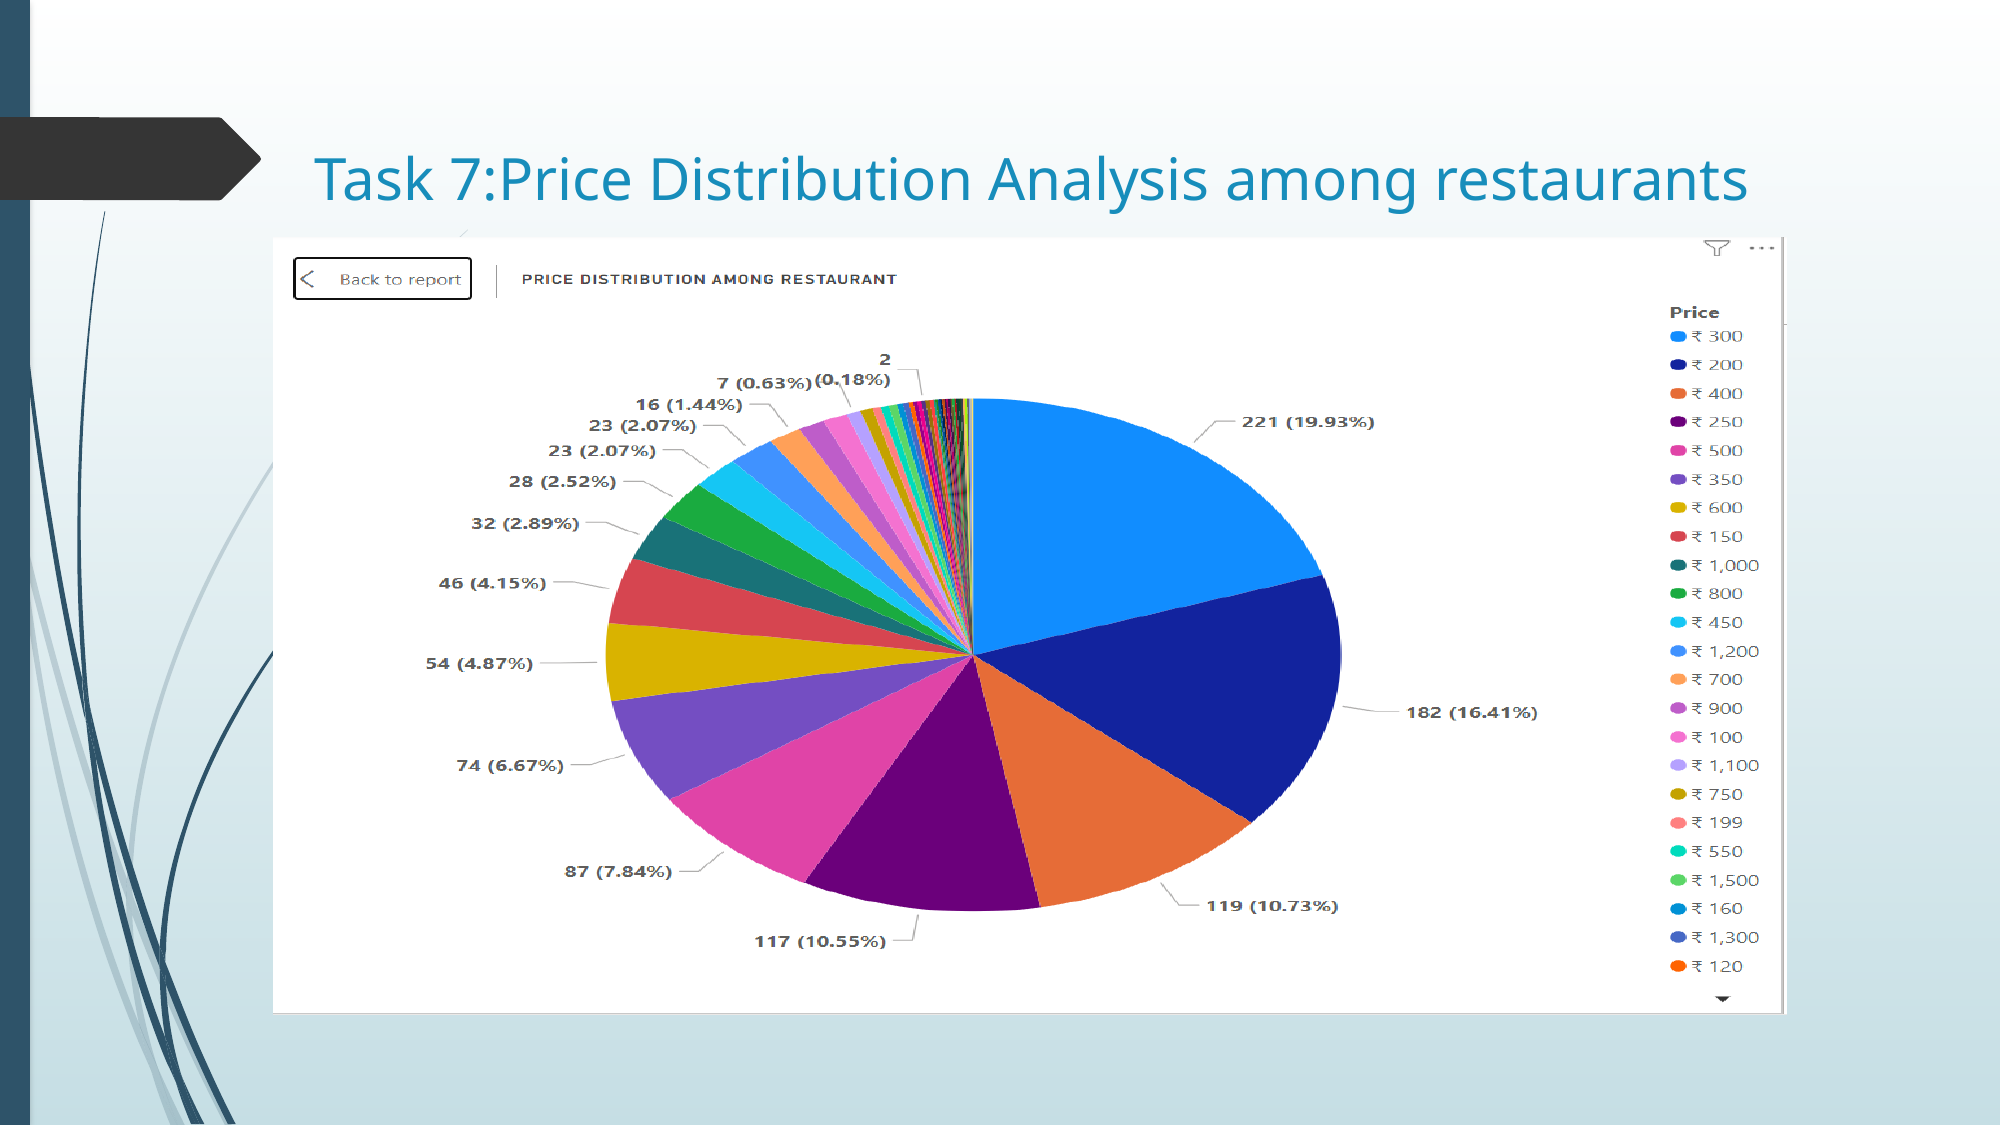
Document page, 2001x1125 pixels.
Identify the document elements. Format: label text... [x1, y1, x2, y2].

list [272, 236, 1787, 1016]
title Task 7:Price Distribution Analysis among restaurants [299, 134, 1787, 236]
